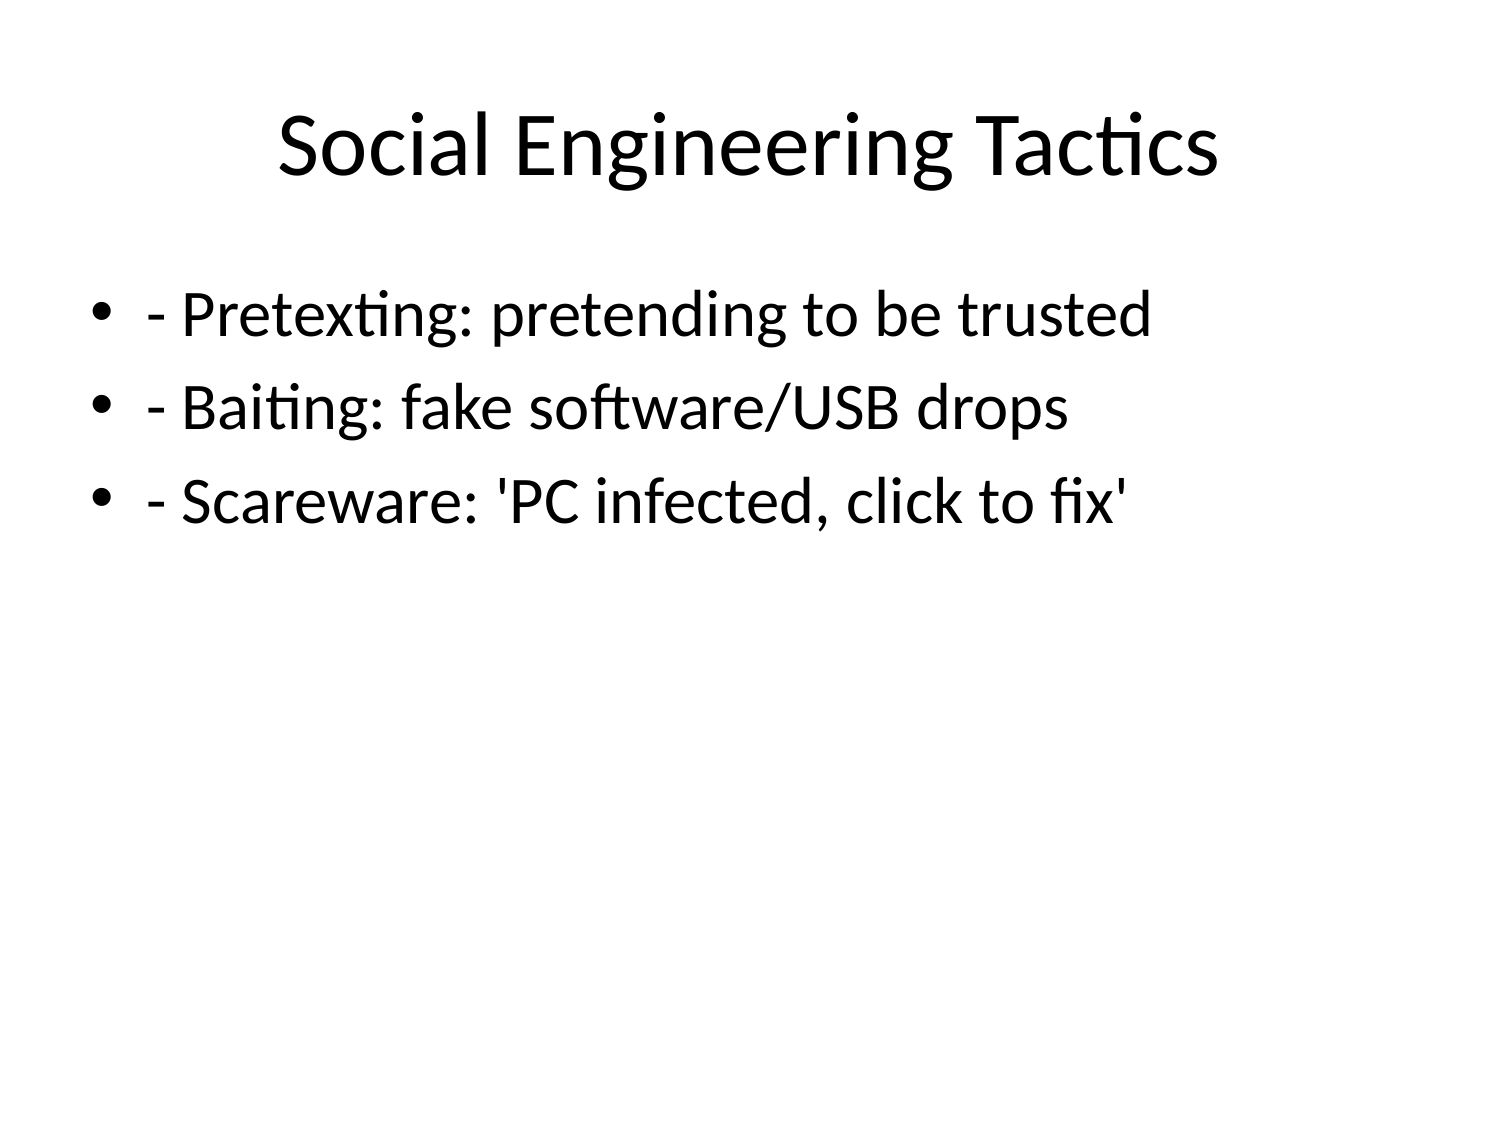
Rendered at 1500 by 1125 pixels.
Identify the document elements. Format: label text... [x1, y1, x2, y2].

list - Pretexting: pretending to be trusted - Baiting: fake software/USB drops - Scareware: 'PC infected, click to fix' [75, 262, 1425, 1005]
title Social Engineering Tactics [75, 45, 1425, 233]
